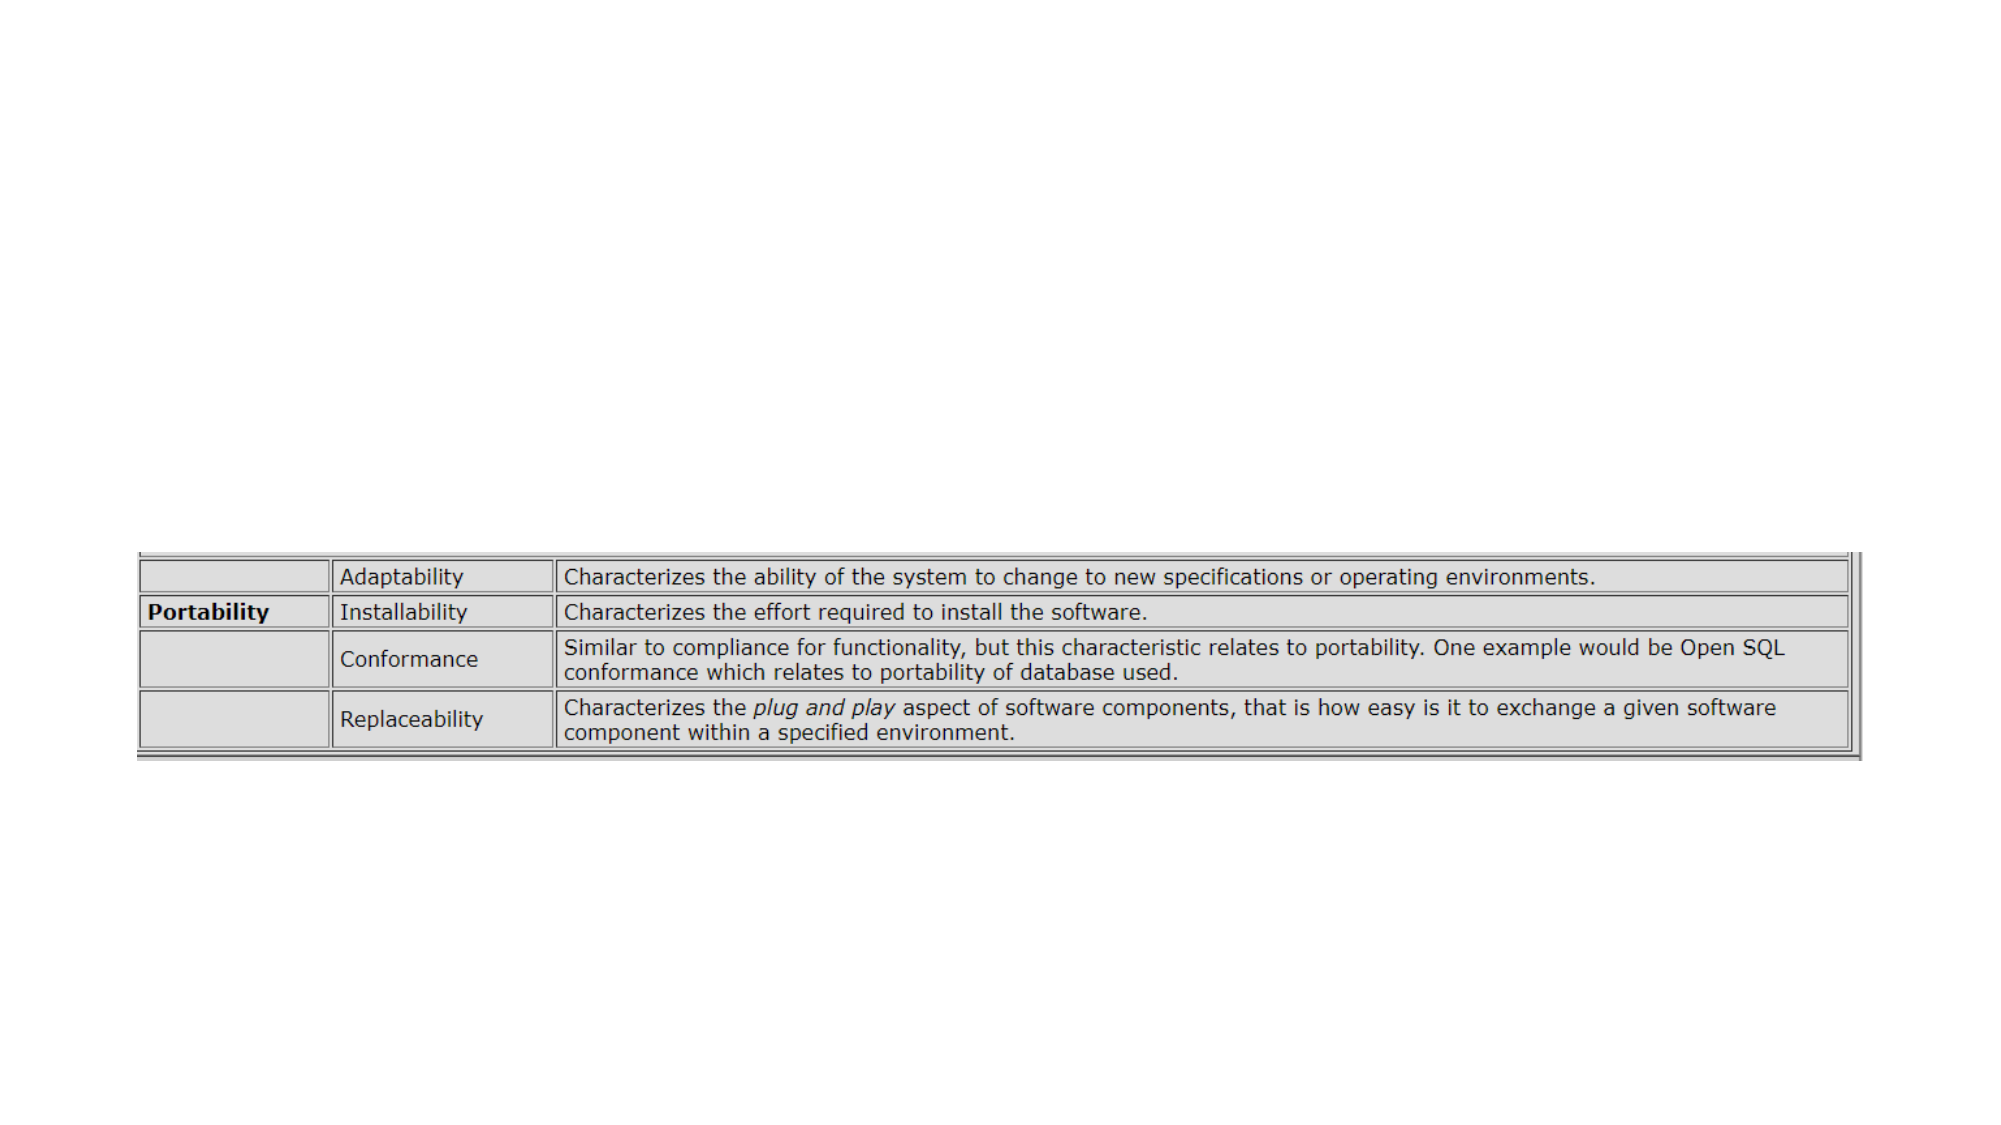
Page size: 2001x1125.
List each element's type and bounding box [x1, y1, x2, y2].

list [137, 552, 1863, 761]
